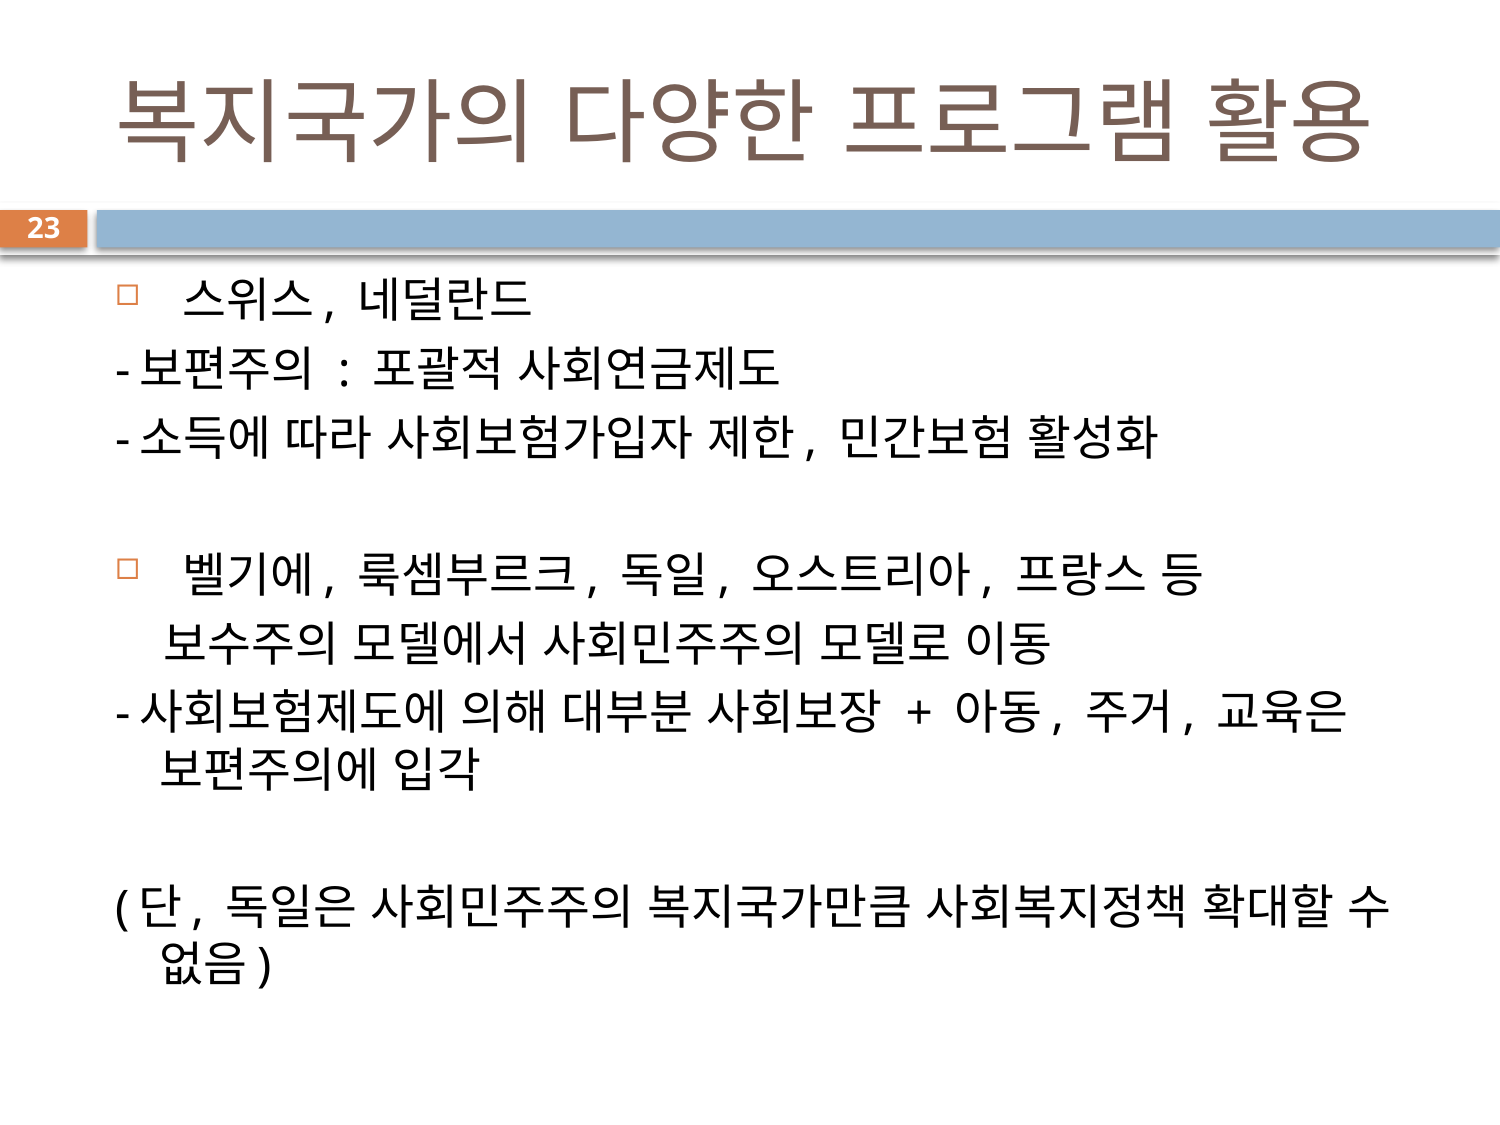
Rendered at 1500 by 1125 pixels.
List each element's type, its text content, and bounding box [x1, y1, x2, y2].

slide_number 23 [0, 208, 88, 249]
title 복지국가의 다양한 프로그램 활용 [100, 37, 1438, 200]
list 스위스, 네덜란드 -보편주의 : 포괄적 사회연금제도 -소득에 따라 사회보험가입자 제한, 민간보험 활성화 벨기에, 룩셈부르크, 독일, 오스트리아, 프랑스 등 보수주의 모델에서 사회민주주의 모델로 이동 -사회보험제도에 의해 대부분 사회보장 + 아동, 주거, 교육은 보편주의에 입각 (단, 독일은 사회민주주의 복지국가만큼 사회복지정책 확대할 수 없음) [100, 262, 1471, 1000]
